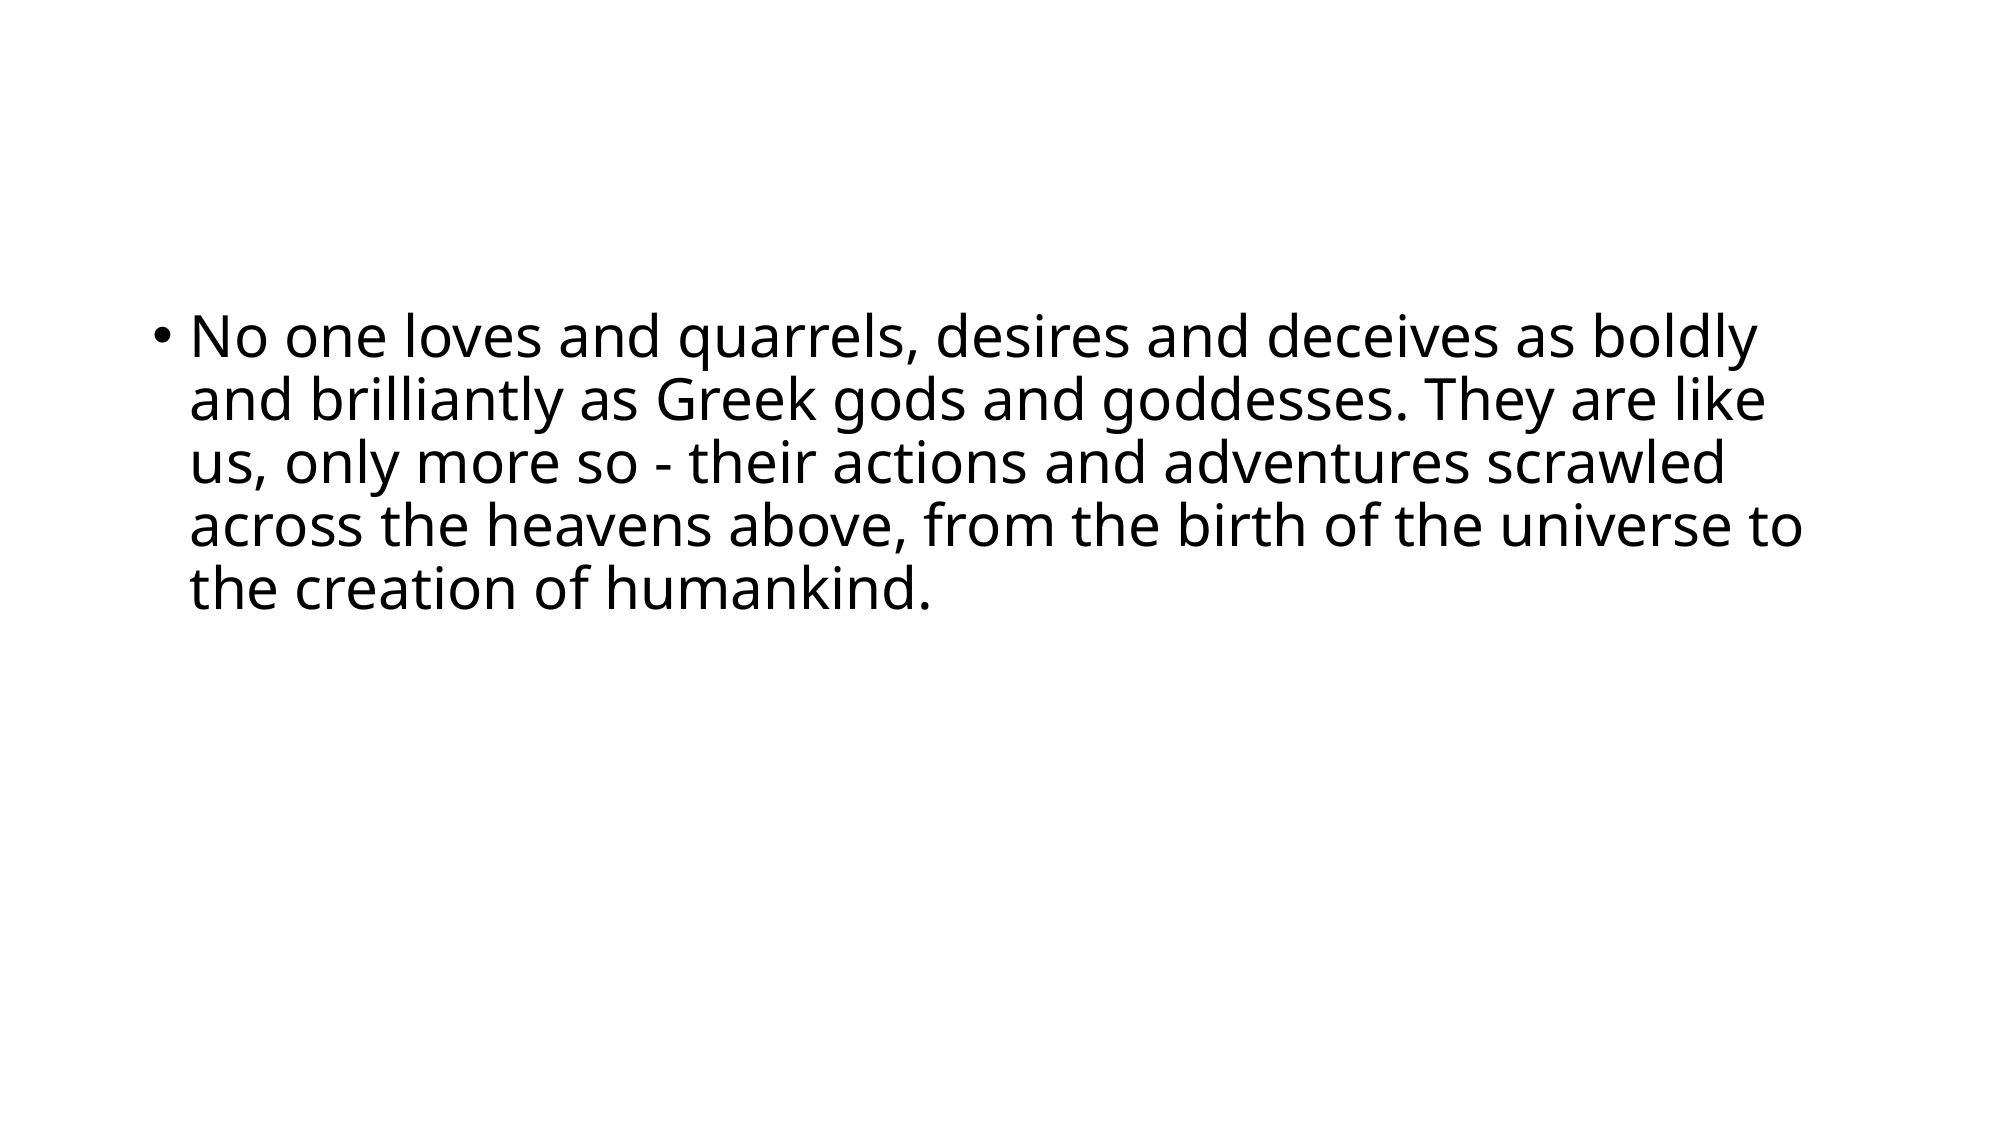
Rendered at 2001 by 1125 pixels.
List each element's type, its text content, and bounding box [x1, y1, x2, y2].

list No one loves and quarrels, desires and deceives as boldly and brilliantly as Greek gods and goddesses. They are like us, only more so - their actions and adventures scrawled across the heavens above, from the birth of the universe to the creation of humankind. [137, 299, 1863, 1014]
